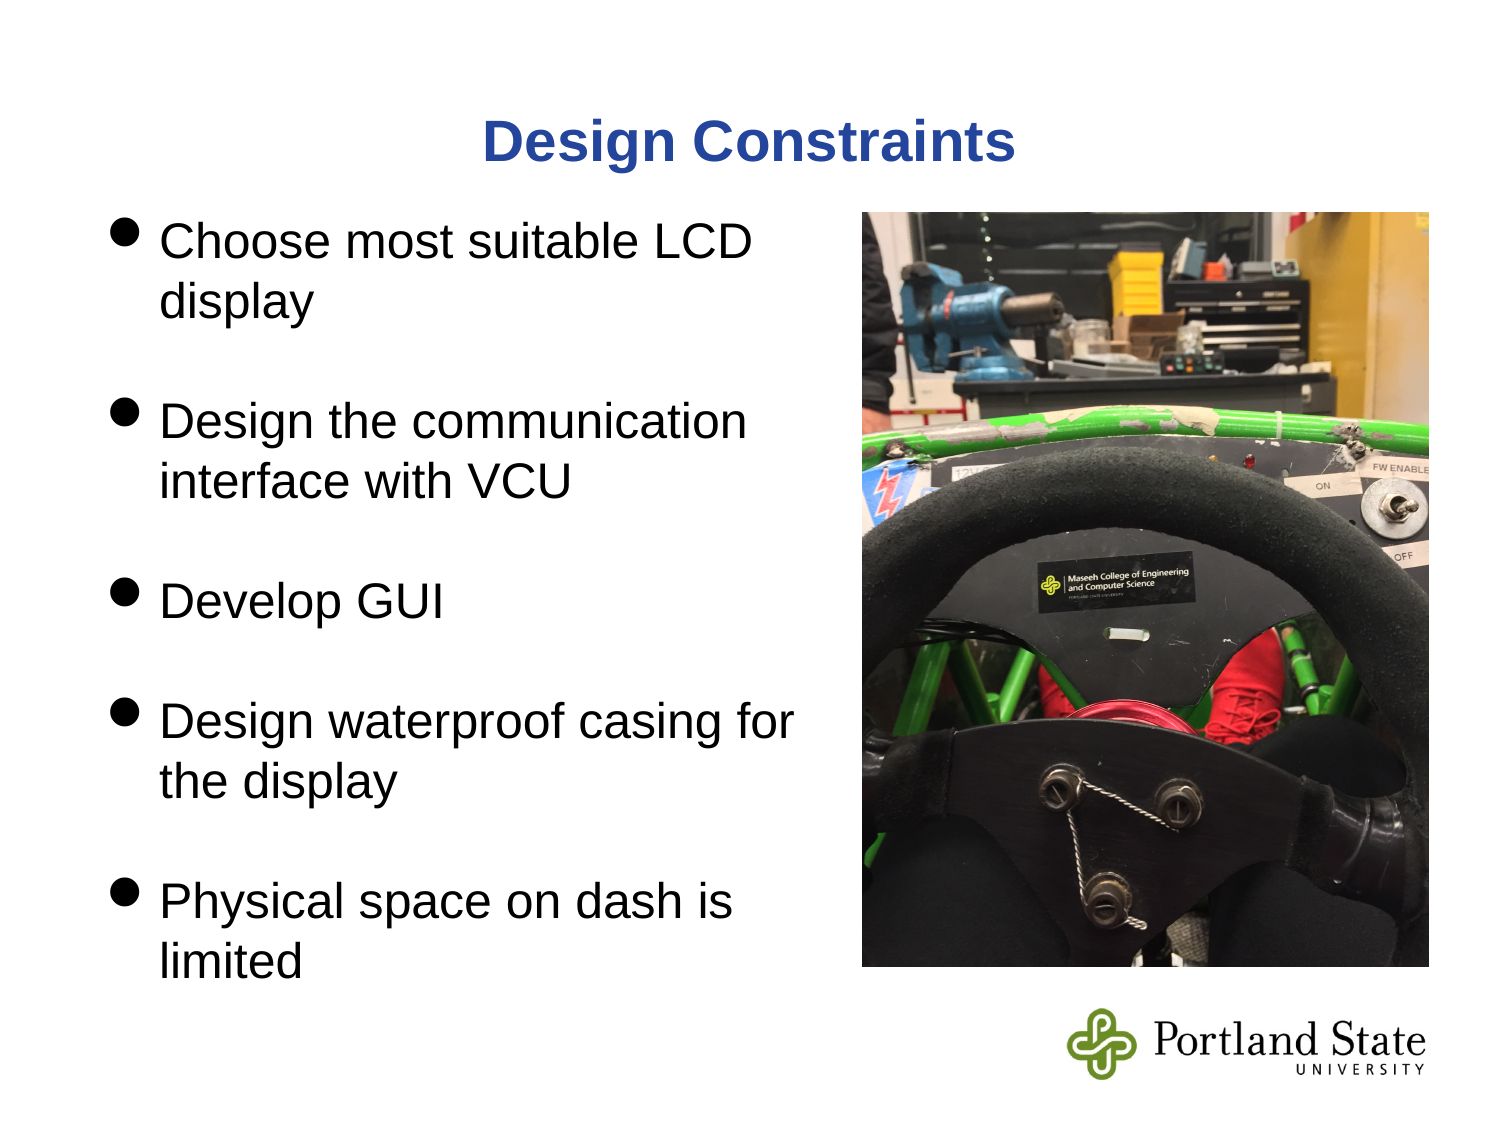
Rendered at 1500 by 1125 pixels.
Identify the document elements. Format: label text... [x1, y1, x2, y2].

picture [862, 212, 1429, 967]
picture [1066, 1008, 1426, 1080]
text_box Choose most suitable LCD display Design the communication interface with VCU Develop GUI Design waterproof casing for the display Physical space on dash is limited [75, 200, 876, 658]
title Design Constraints [75, 51, 1425, 212]
